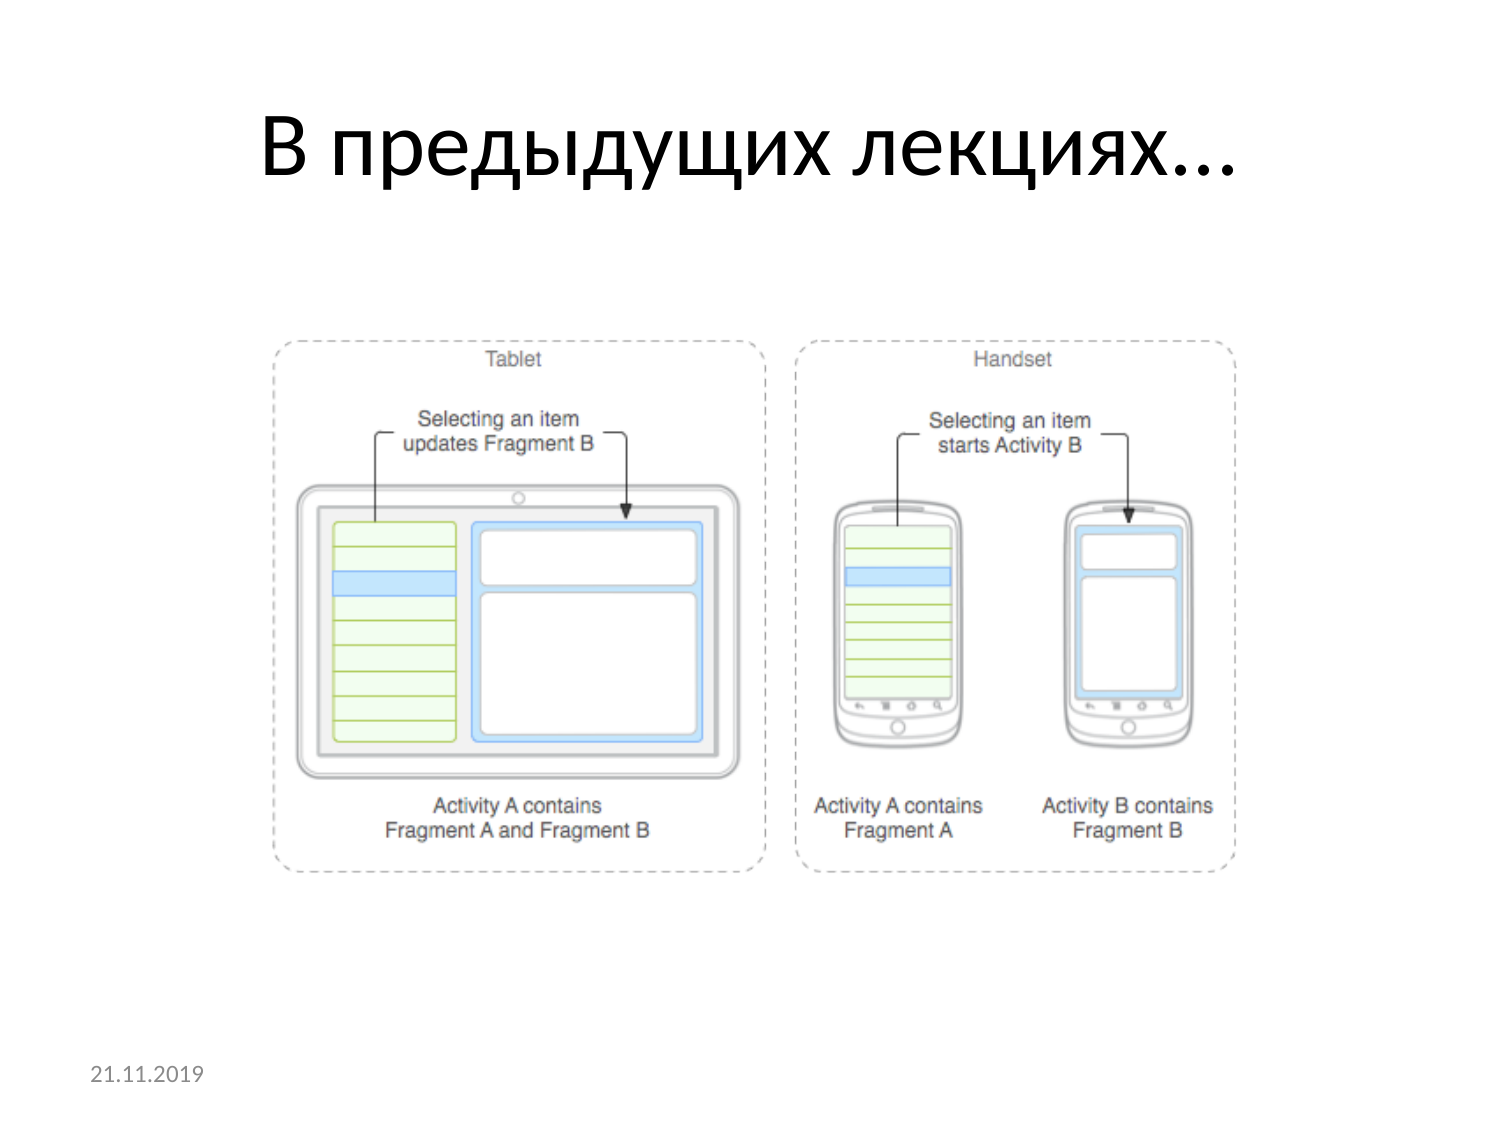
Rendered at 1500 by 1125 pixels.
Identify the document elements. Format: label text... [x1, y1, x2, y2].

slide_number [75, 1042, 425, 1103]
picture [262, 314, 1247, 882]
title В предыдущих лекциях... [74, 44, 1426, 233]
